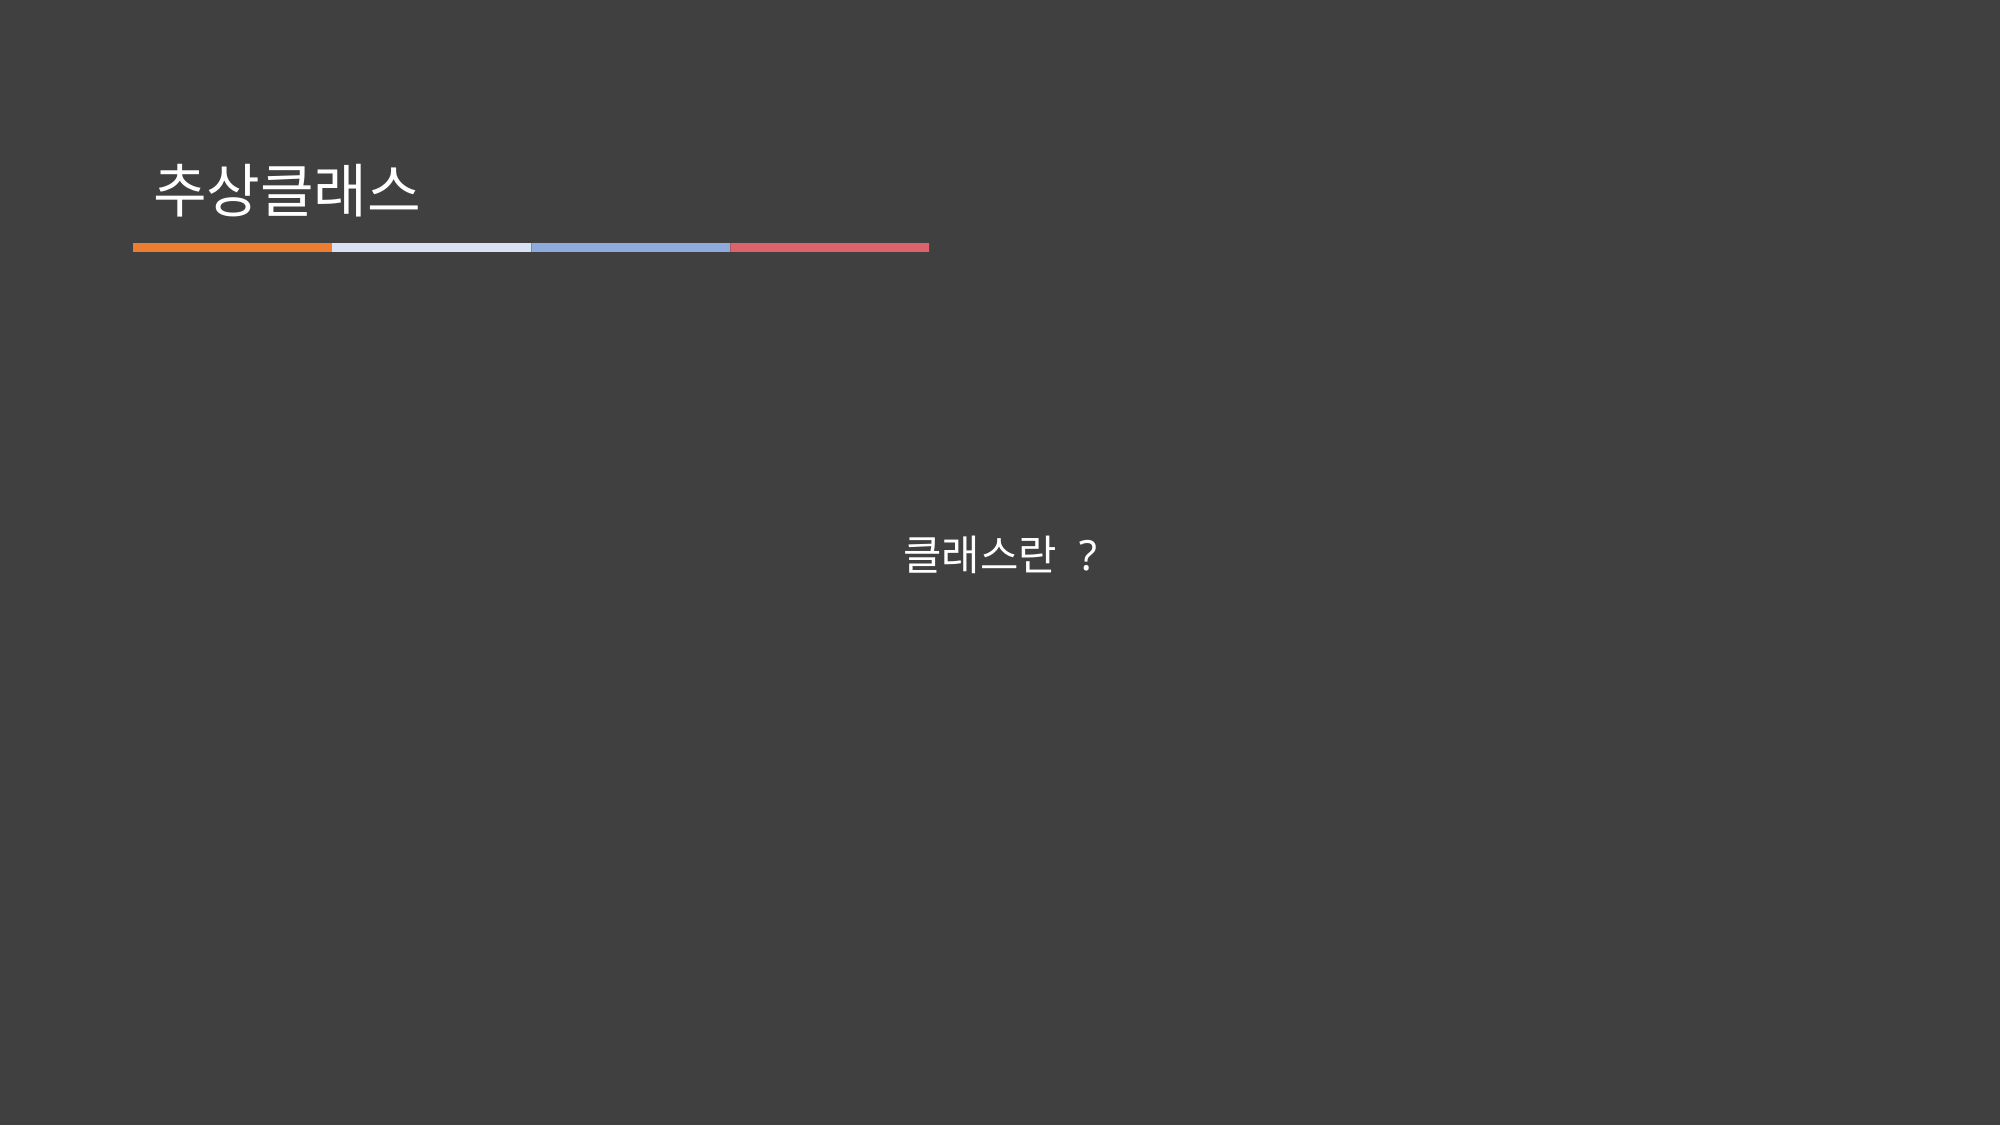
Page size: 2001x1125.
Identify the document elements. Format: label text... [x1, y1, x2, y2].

text_box 클래스란 ? [888, 496, 1112, 586]
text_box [133, 242, 930, 252]
text_box 추상클래스 [138, 146, 436, 232]
